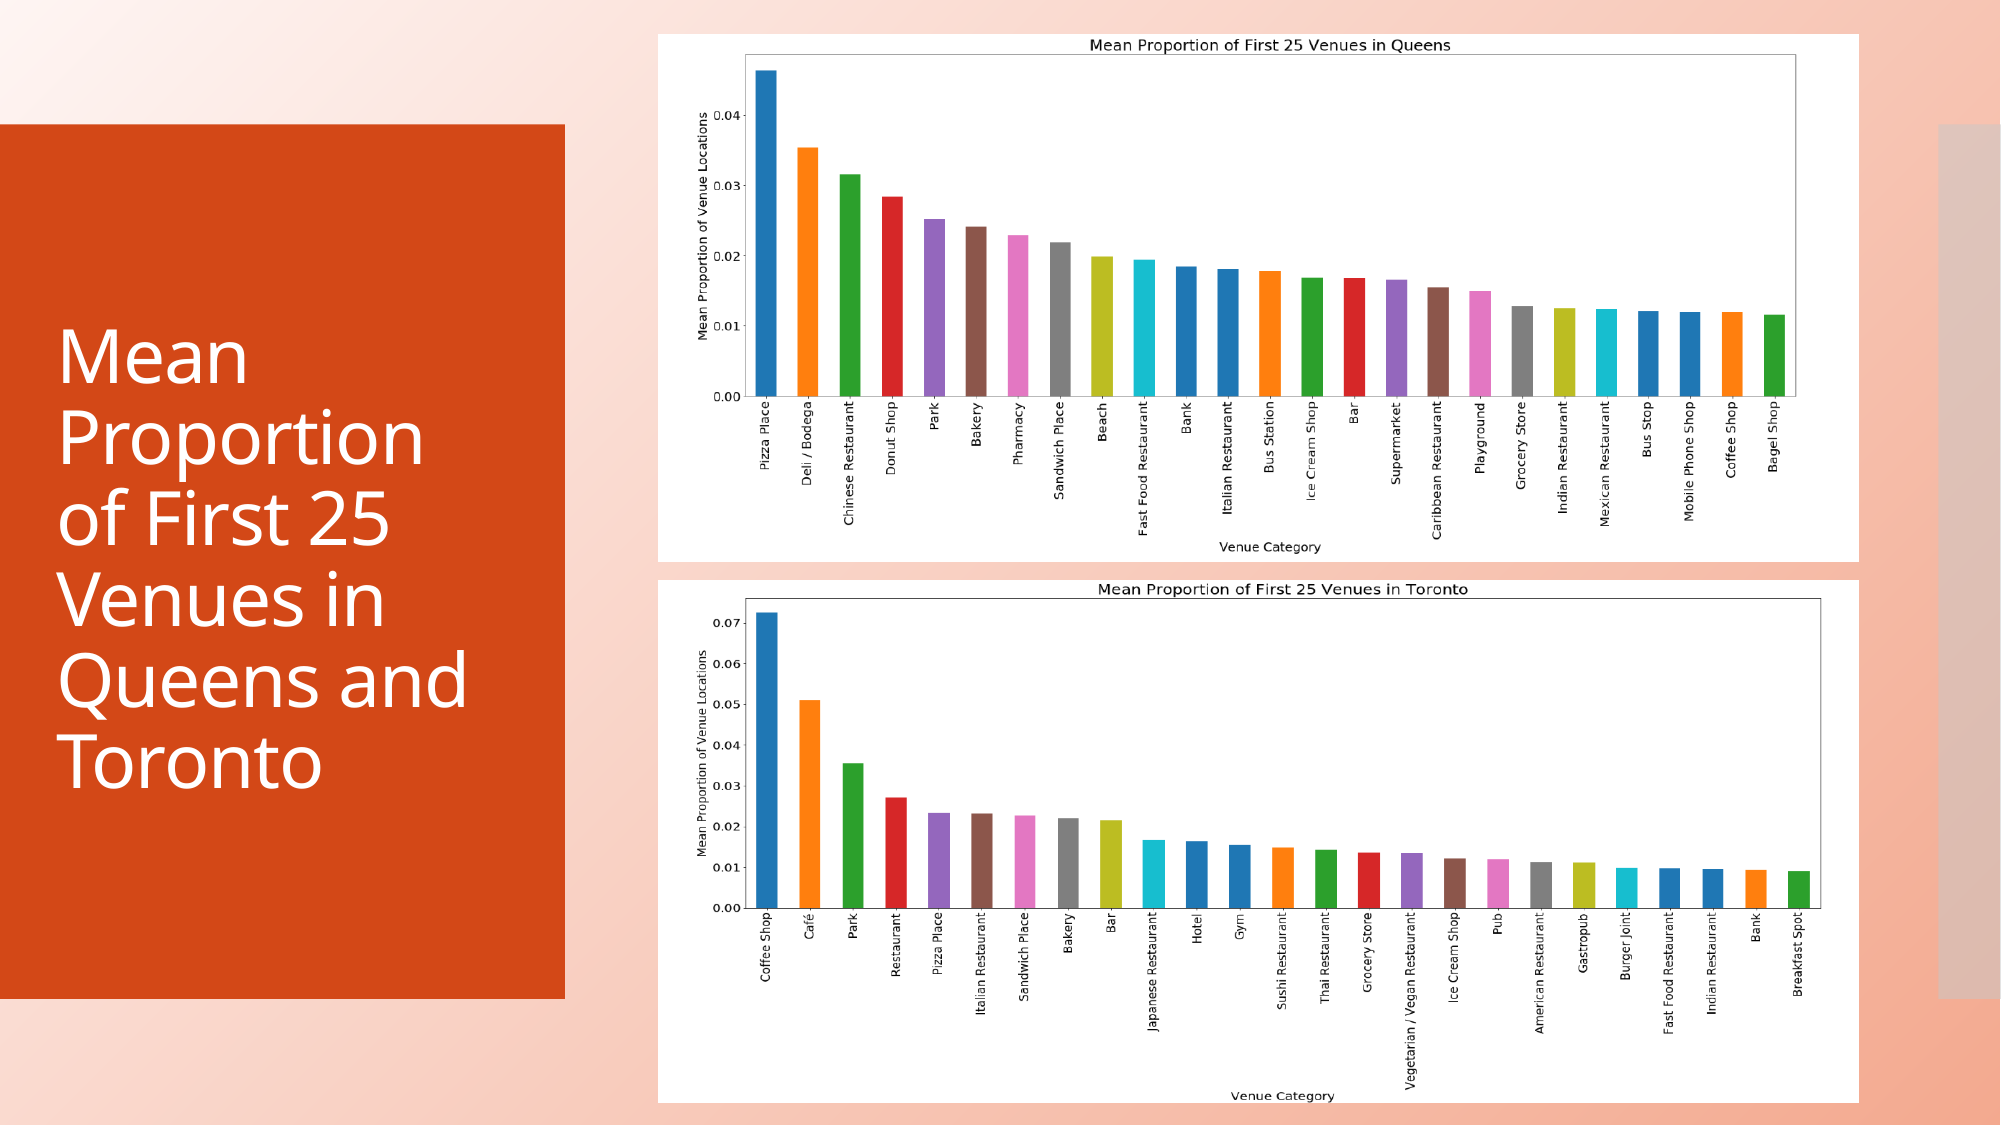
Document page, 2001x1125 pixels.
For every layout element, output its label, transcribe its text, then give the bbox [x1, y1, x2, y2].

picture [658, 580, 1859, 1104]
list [658, 34, 1859, 562]
title Mean Proportion of First 25 Venues in Queens and Toronto [41, 184, 525, 940]
